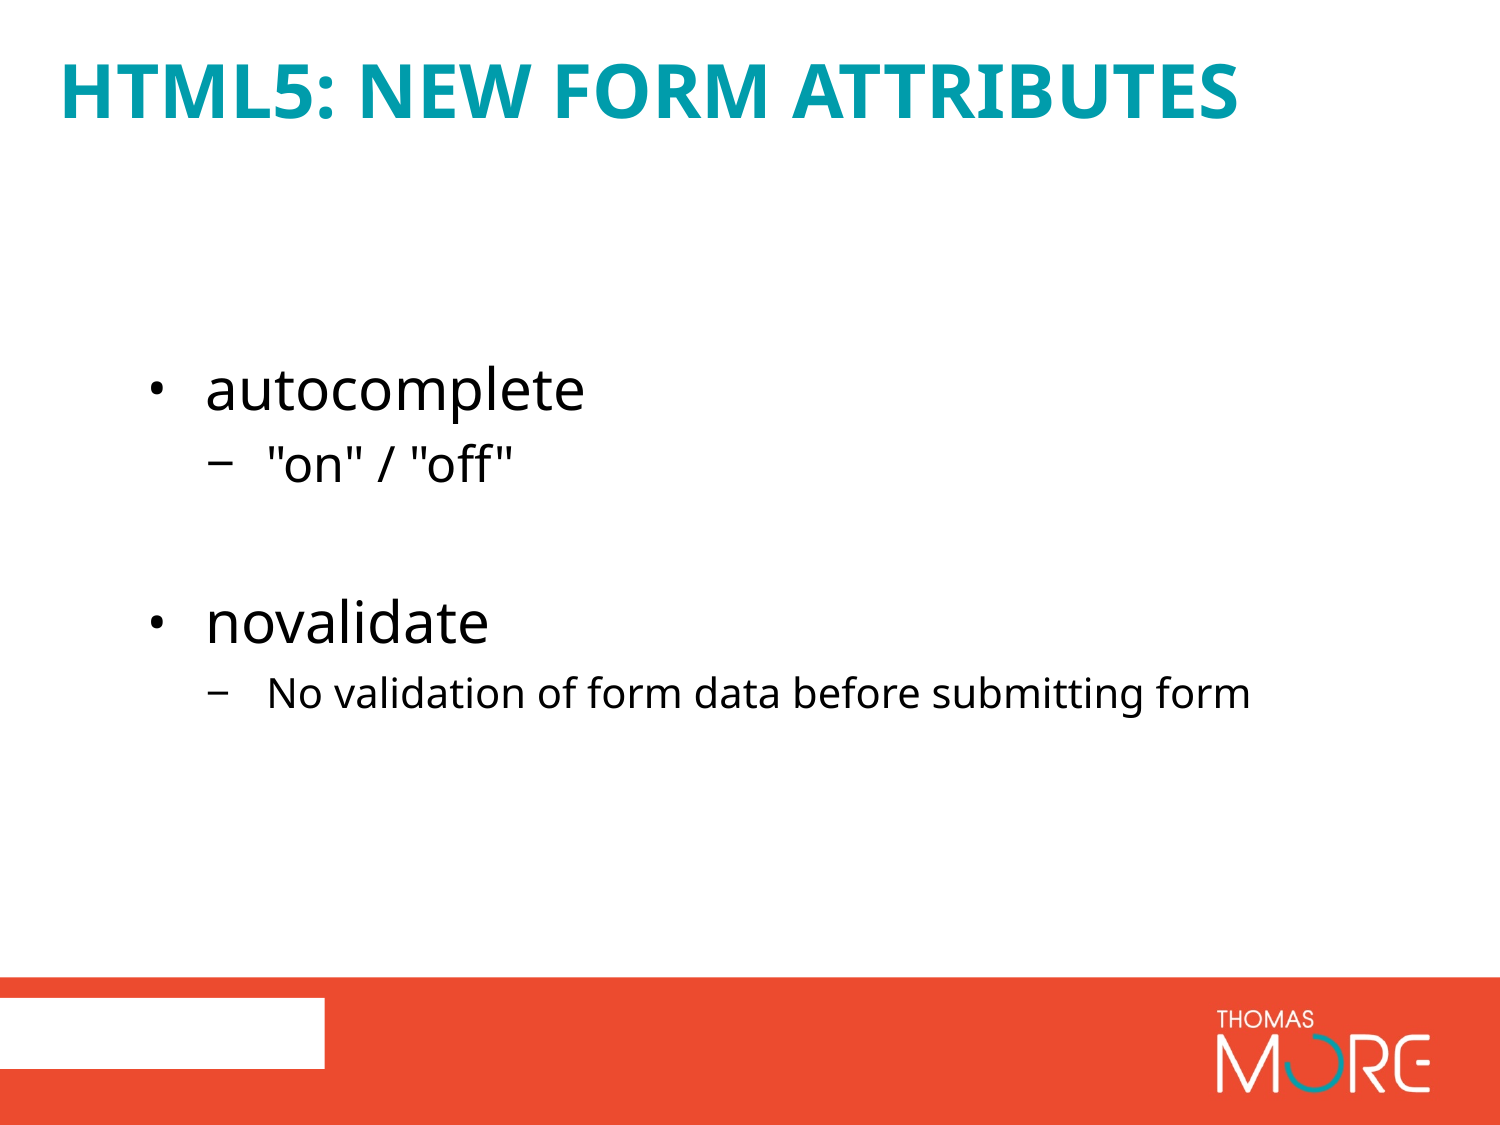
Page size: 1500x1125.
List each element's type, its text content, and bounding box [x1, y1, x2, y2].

title HTML5: new form Attributes [0, 0, 1500, 188]
list autocomplete "on" / "off" novalidate No validation of form data before submitting form [76, 231, 1427, 975]
picture [1187, 980, 1459, 1122]
